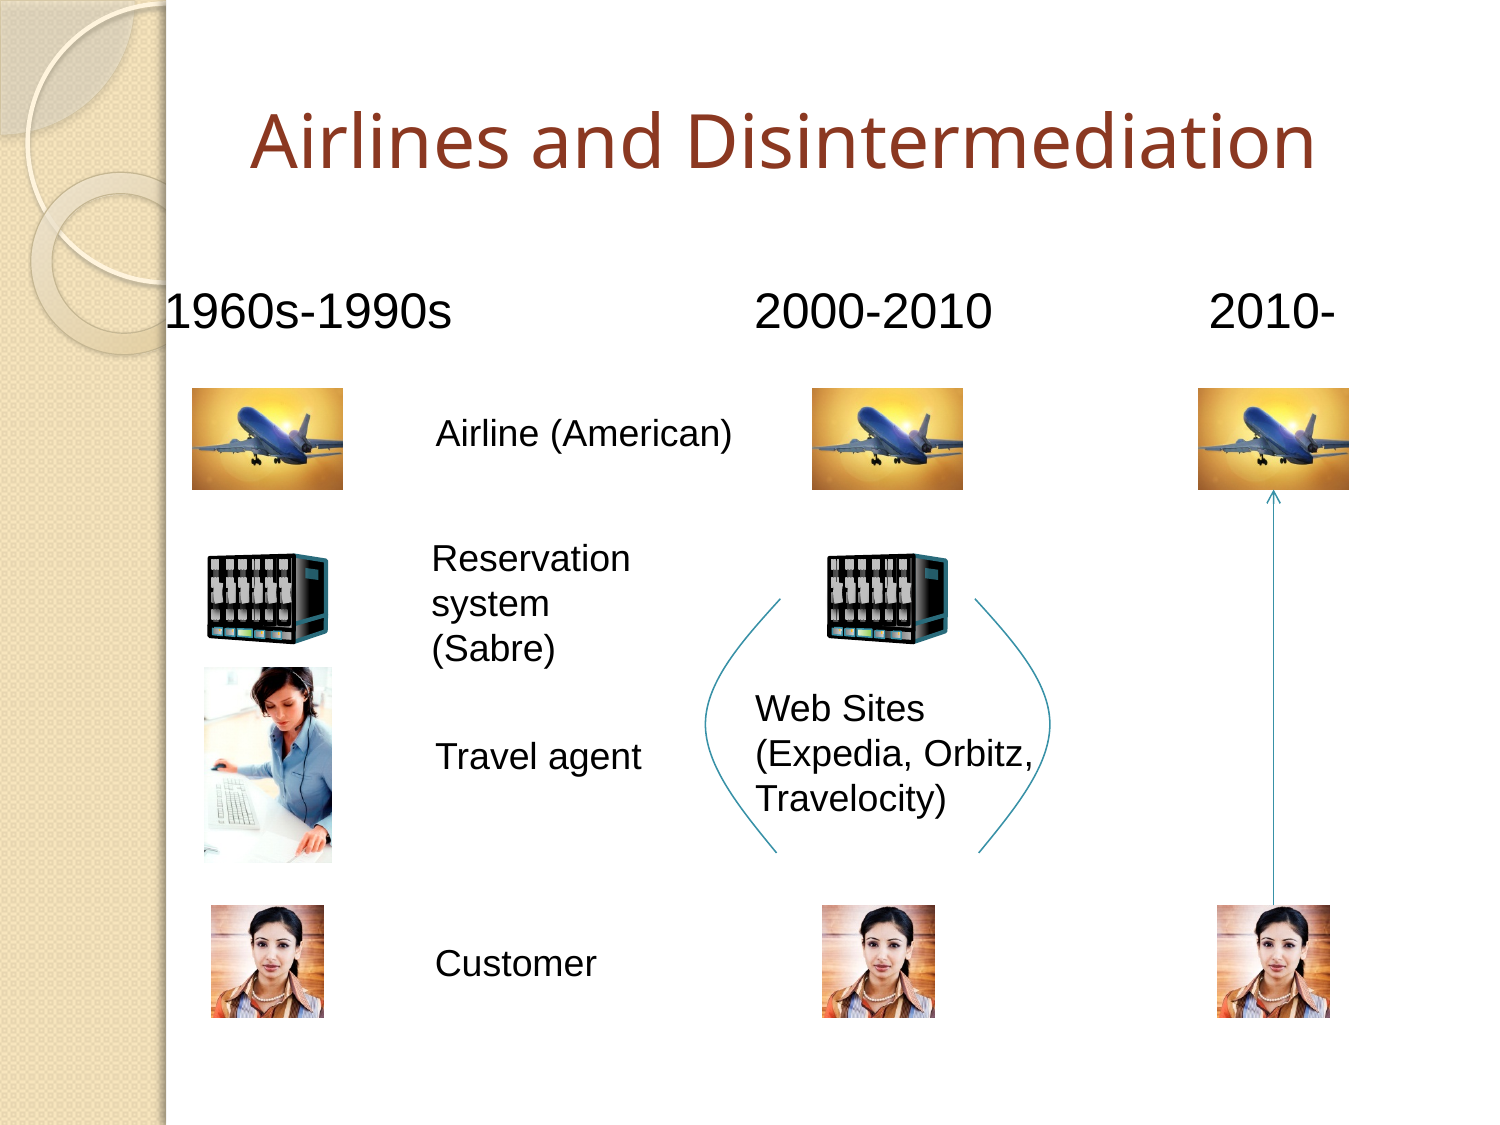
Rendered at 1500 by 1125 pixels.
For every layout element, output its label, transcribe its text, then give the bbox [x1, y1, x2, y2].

picture [821, 905, 935, 1019]
text_box [704, 598, 781, 854]
title Airlines and Disintermediation [235, 45, 1466, 233]
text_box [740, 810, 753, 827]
text_box Travel agent [420, 724, 657, 785]
text_box 2000-2010 [739, 271, 1008, 346]
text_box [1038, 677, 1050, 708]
text_box Customer [420, 931, 612, 992]
picture [211, 905, 325, 1019]
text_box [828, 555, 946, 643]
text_box 2010- [1194, 271, 1352, 346]
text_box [209, 555, 327, 643]
picture [1198, 388, 1349, 490]
text_box Reservation system (Sabre) [416, 526, 667, 677]
text_box [974, 598, 1051, 854]
text_box Web Sites (Expedia, Orbitz, Travelocity) [1002, 741, 1050, 827]
picture [812, 388, 963, 490]
picture [204, 667, 332, 864]
text_box Web Sites (Expedia, Orbitz, Travelocity) [777, 677, 978, 827]
text_box 1960s-1990s [148, 271, 468, 346]
picture [1217, 905, 1331, 1019]
picture [192, 388, 343, 490]
text_box Airline (American) [420, 401, 748, 461]
